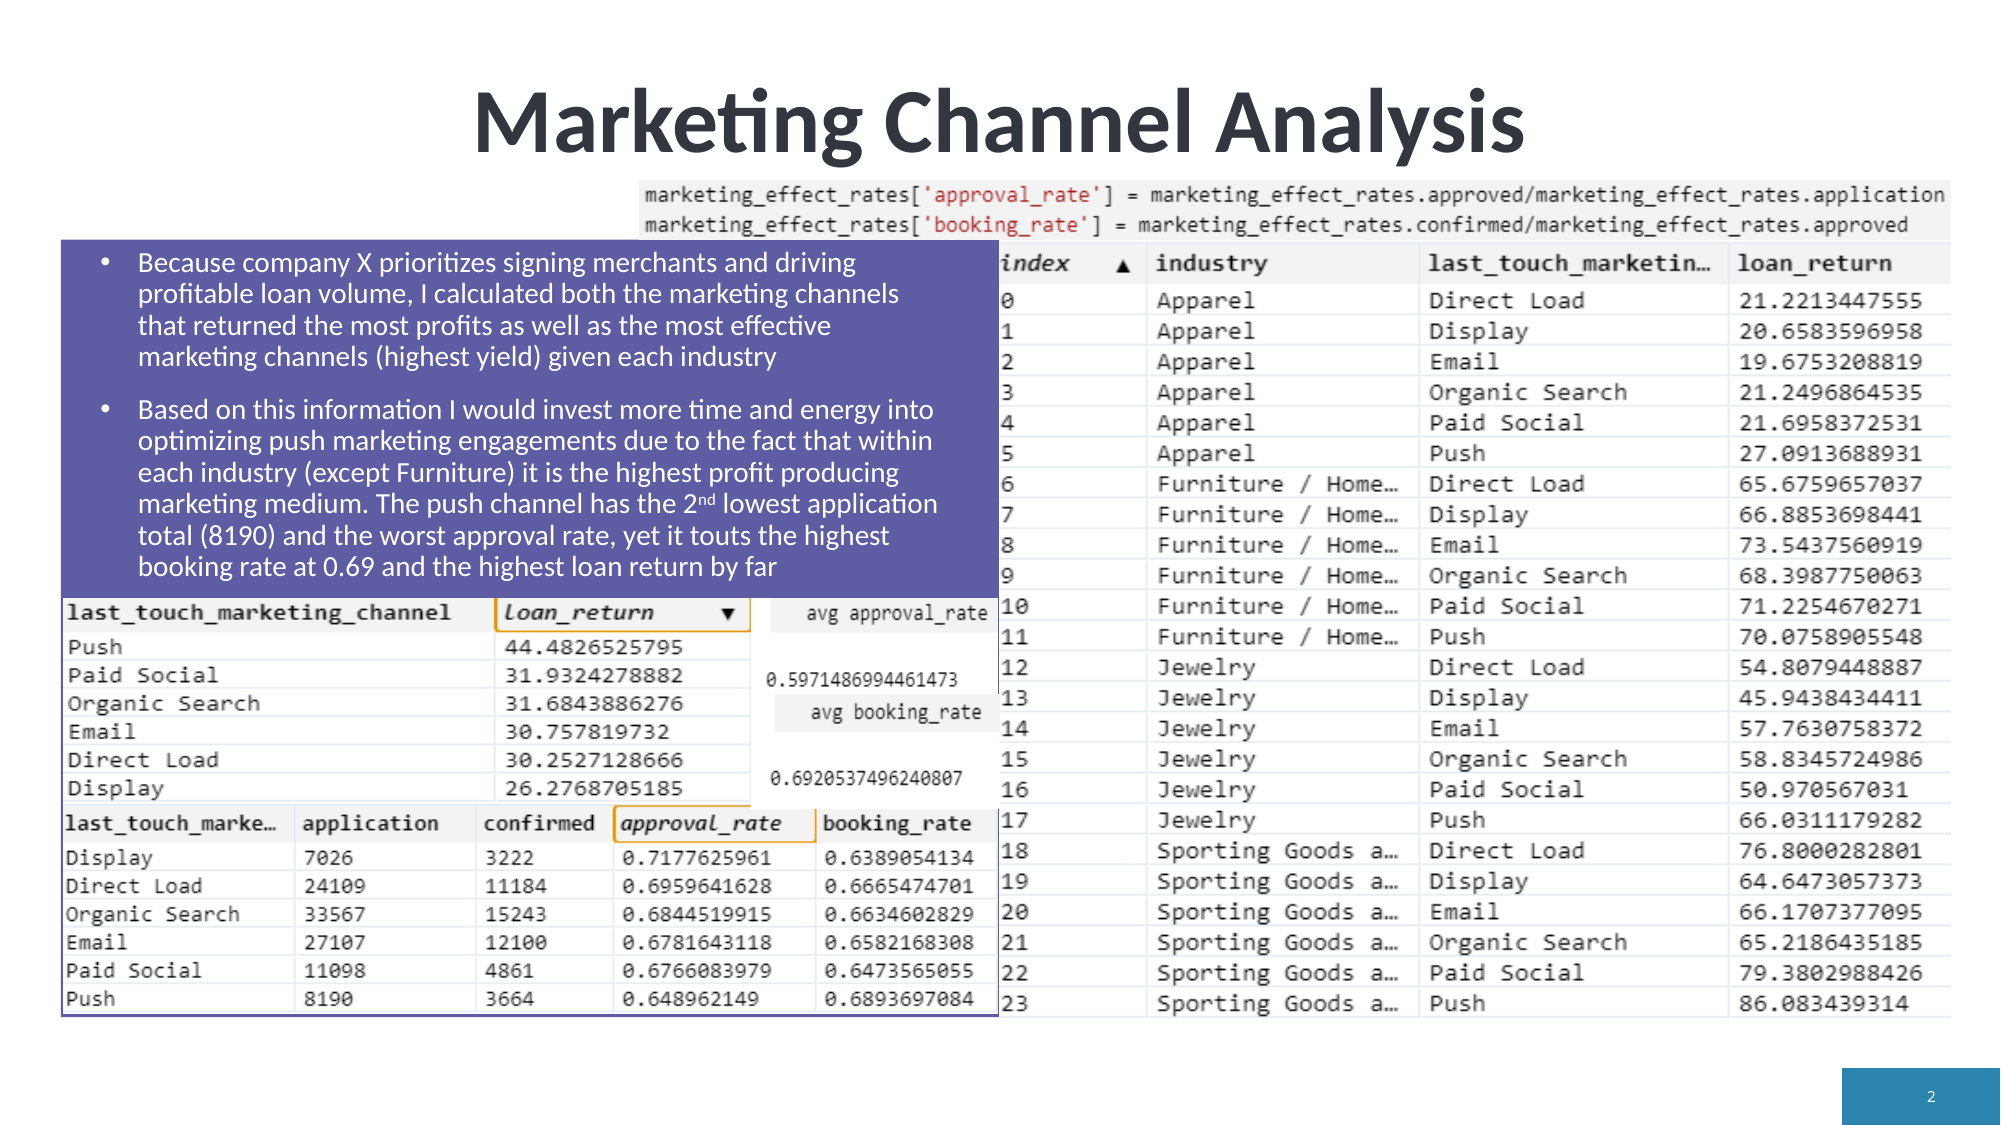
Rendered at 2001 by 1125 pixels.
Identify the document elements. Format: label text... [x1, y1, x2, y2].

picture [63, 180, 1951, 1026]
title Marketing Channel Analysis [204, 42, 1796, 203]
list Because company X prioritizes signing merchants and driving profitable loan volume, I calculated both the marketing channels that returned the most profits as well as the most effective marketing channels (highest yield) given each industry Based on this information I would invest more time and energy into optimizing push marketing engagements due to the fact that within each industry (except Furniture) it is the highest profit producing marketing medium. The push channel has the 2nd lowest application total (8190) and the worst approval rate, yet it touts the highest booking rate at 0.69 and the highest loan return by far [85, 239, 963, 598]
slide_number 2 [1889, 1079, 1951, 1114]
